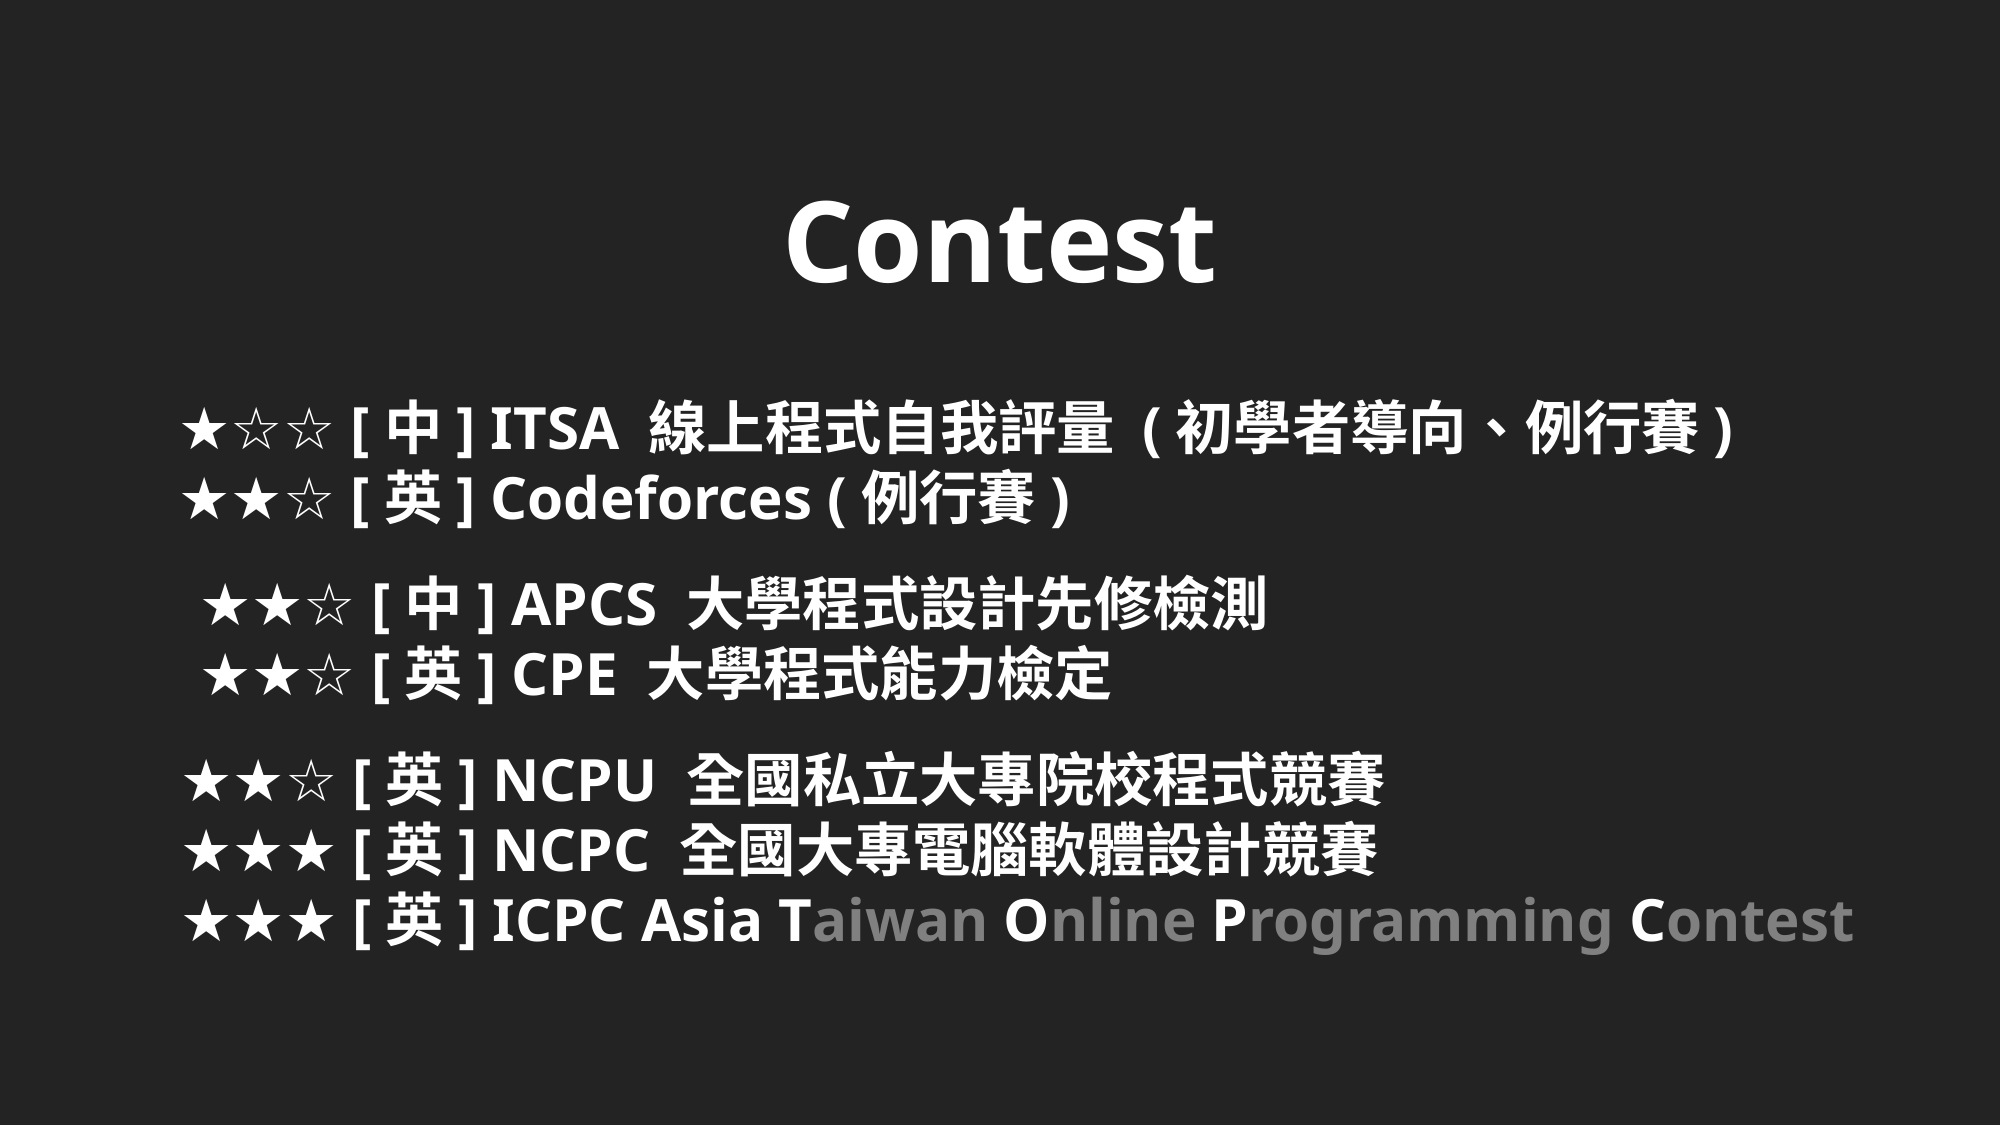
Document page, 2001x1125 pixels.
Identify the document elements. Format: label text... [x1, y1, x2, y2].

text_box ★★☆ [英] NCPU 全國私立大專院校程式競賽 ★★★ [英] NCPC 全國大專電腦軟體設計競賽 ★★★ [英] ICPC Asia Taiwan Online Programming Contest [168, 736, 1867, 961]
subtitle Contest [167, 160, 1833, 374]
text_box ★☆☆ [中] ITSA 線上程式自我評量 (初學者導向、例行賽) ★★☆ [英] Codeforces (例行賽) [164, 384, 1749, 539]
text_box ★★☆ [中] APCS 大學程式設計先修檢測 ★★☆ [英] CPE 大學程式能力檢定 [184, 560, 1297, 715]
